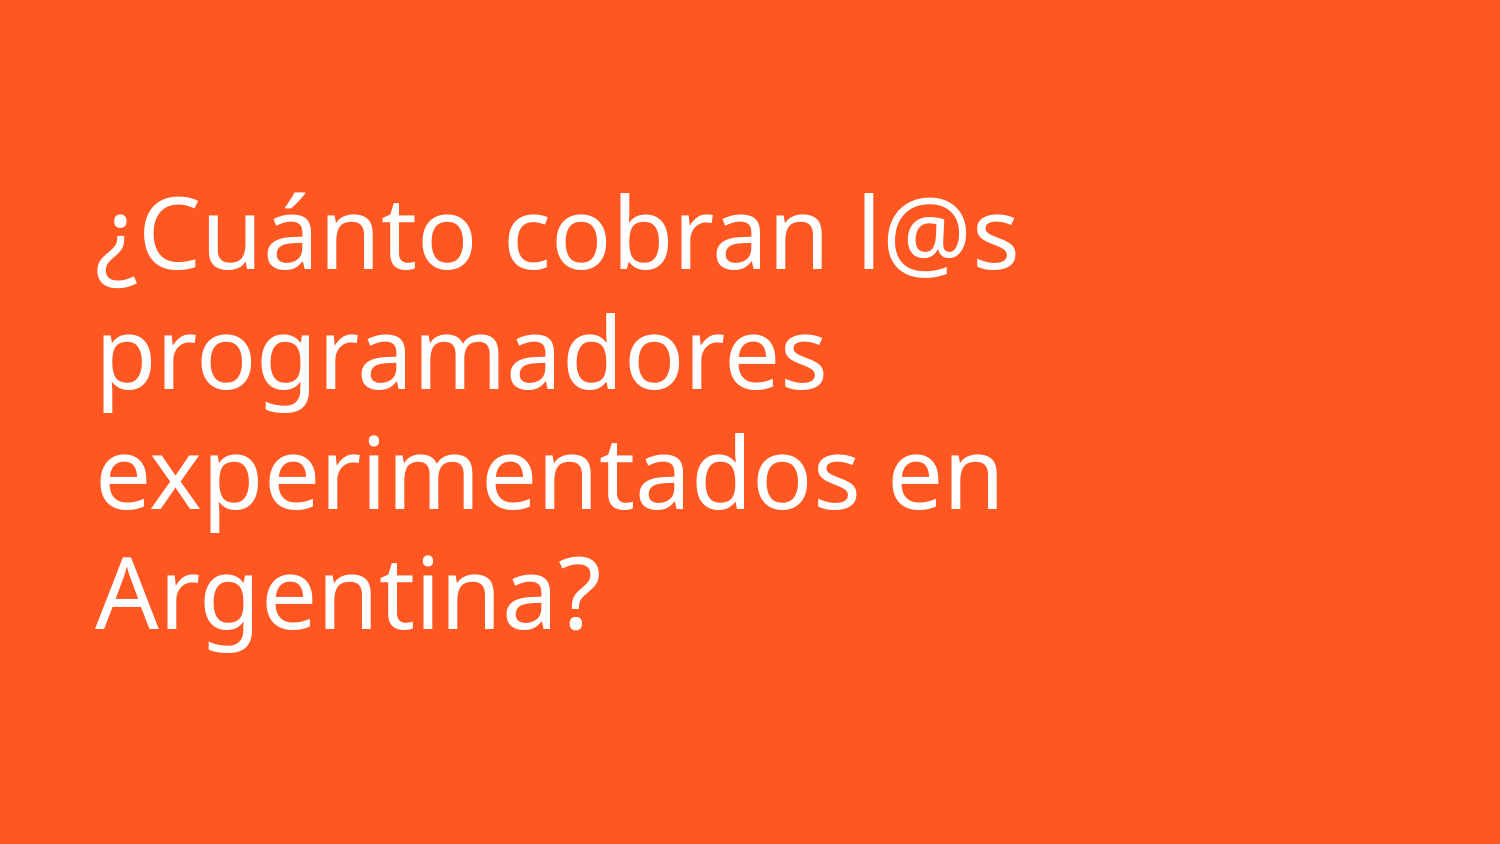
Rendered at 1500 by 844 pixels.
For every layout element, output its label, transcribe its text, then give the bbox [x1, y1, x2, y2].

title ¿Cuánto cobran l@s programadores experimentados en Argentina? [80, 73, 1214, 745]
